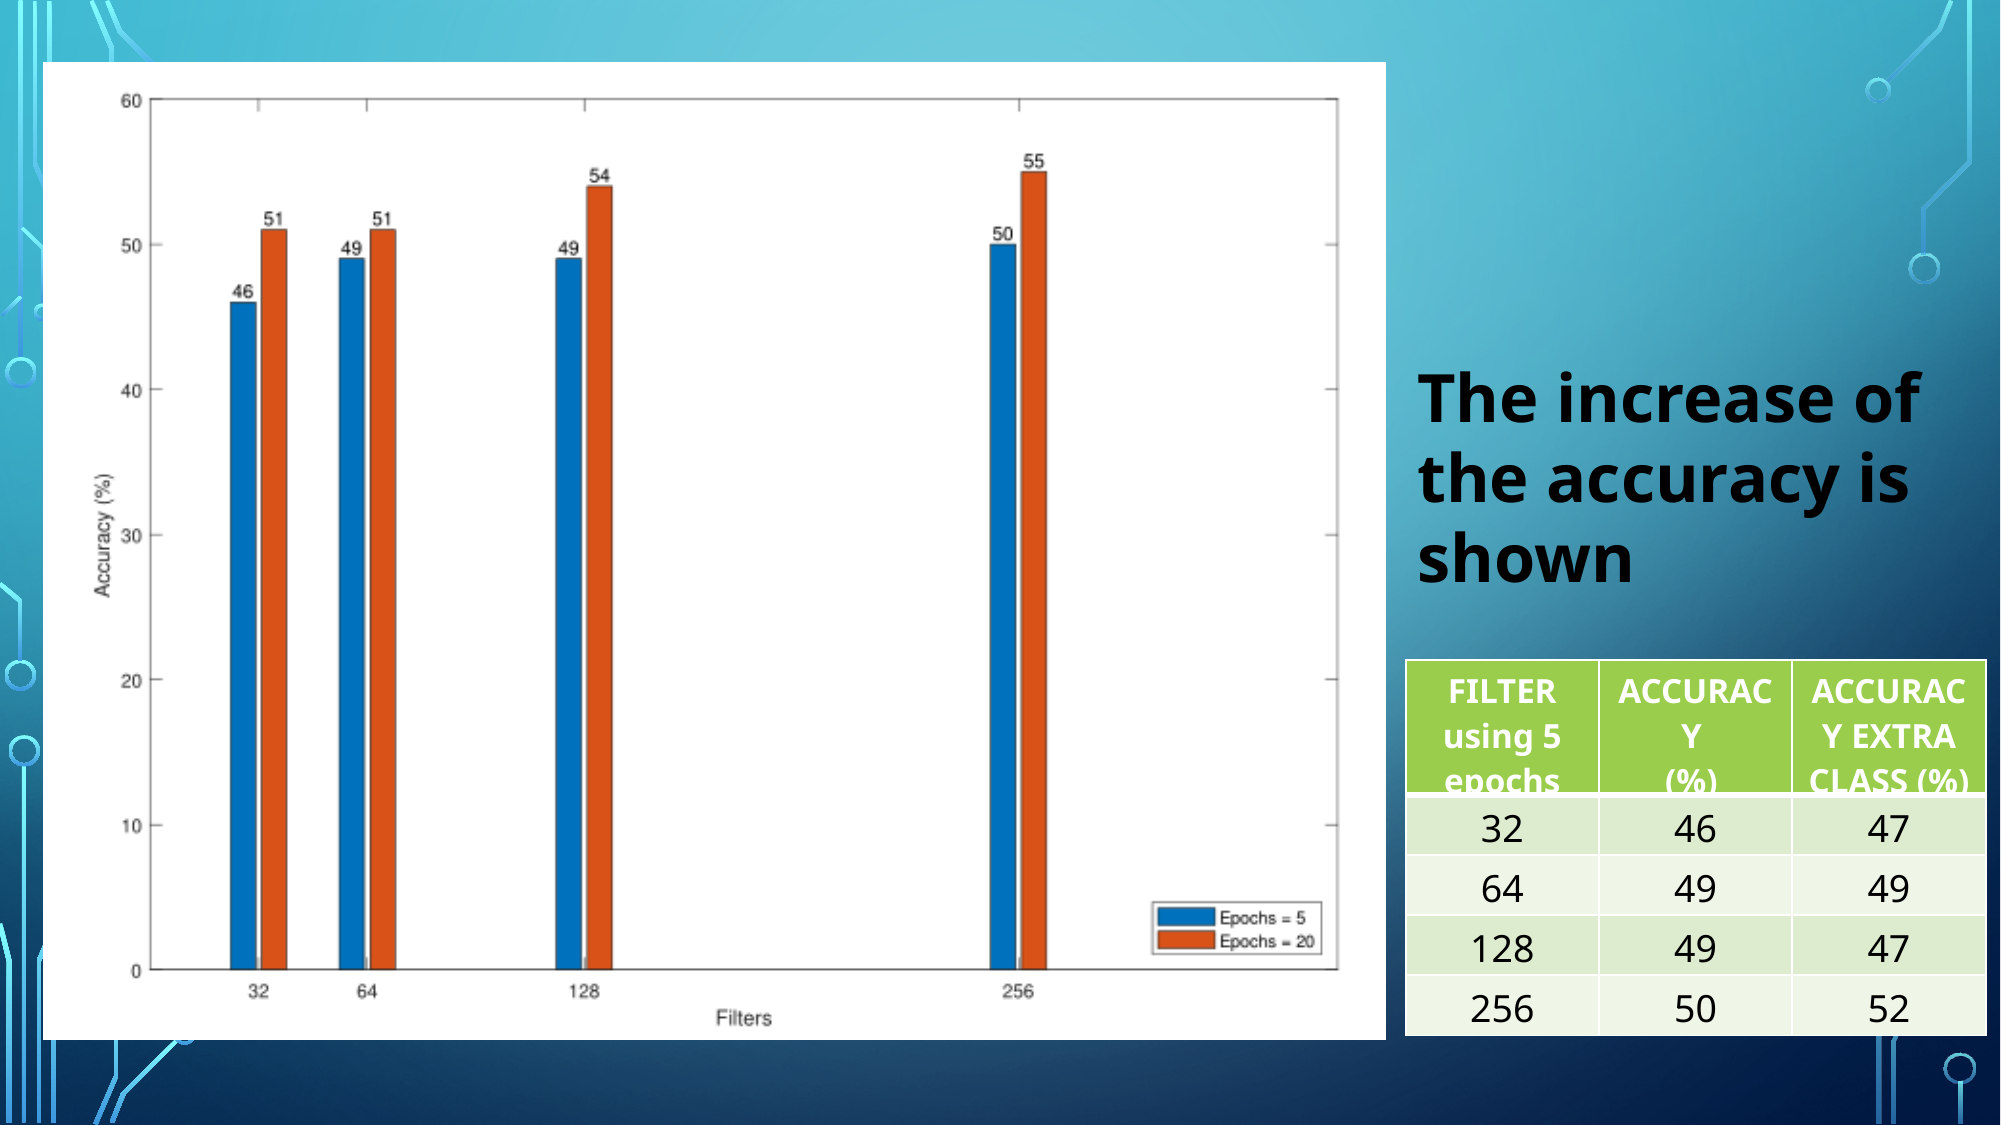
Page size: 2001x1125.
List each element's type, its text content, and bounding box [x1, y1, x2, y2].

table_header ACCURACY (%) [1600, 661, 1791, 792]
table_cell 47 [1793, 916, 1985, 974]
table_cell 49 [1793, 856, 1985, 914]
table_cell 47 [1793, 798, 1985, 854]
text_box The increase of the accuracy is shown [1402, 348, 2000, 603]
table_cell 49 [1600, 856, 1791, 914]
table_cell 64 [1407, 856, 1598, 914]
table_cell 49 [1600, 916, 1791, 974]
table_cell 50 [1600, 976, 1791, 1035]
table_cell 52 [1793, 976, 1985, 1035]
table_cell 46 [1600, 798, 1791, 854]
table_cell 256 [1407, 976, 1598, 1035]
table_cell 32 [1407, 798, 1598, 854]
table_cell 128 [1407, 916, 1598, 974]
table_header FILTER using 5 epochs [1407, 661, 1598, 792]
picture [43, 61, 1386, 1040]
table_header ACCURACY EXTRA CLASS (%) [1793, 661, 1985, 792]
